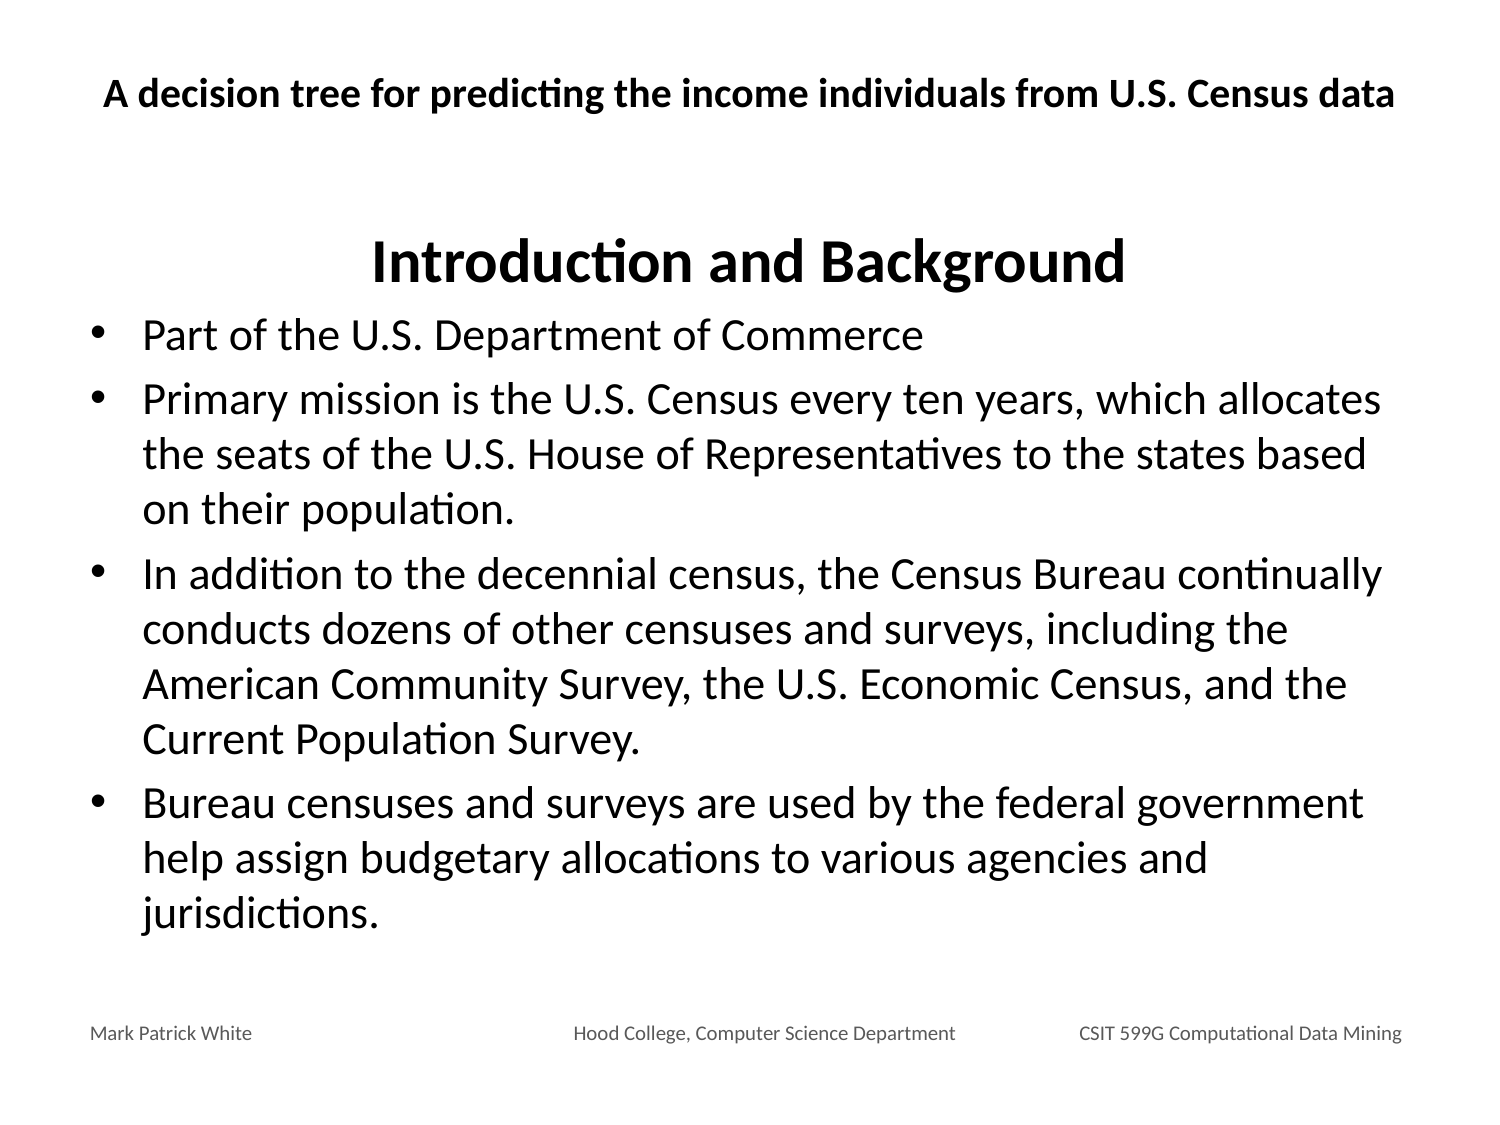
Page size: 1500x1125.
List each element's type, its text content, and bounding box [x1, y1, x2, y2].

list Introduction and Background Part of the U.S. Department of Commerce Primary mission is the U.S. Census every ten years, which allocates the seats of the U.S. House of Representatives to the states based on their population. In addition to the decennial census, the Census Bureau continually conducts dozens of other censuses and surveys, including the American Community Survey, the U.S. Economic Census, and the Current Population Survey. Bureau censuses and surveys are used by the federal government help assign budgetary allocations to various agencies and jurisdictions. [75, 212, 1425, 950]
title A decision tree for predicting the income individuals from U.S. Census data [75, 45, 1425, 138]
text_box Mark Patrick White Hood College, Computer Science Department CSIT 599G Computational Data Mining [74, 1012, 1425, 1053]
